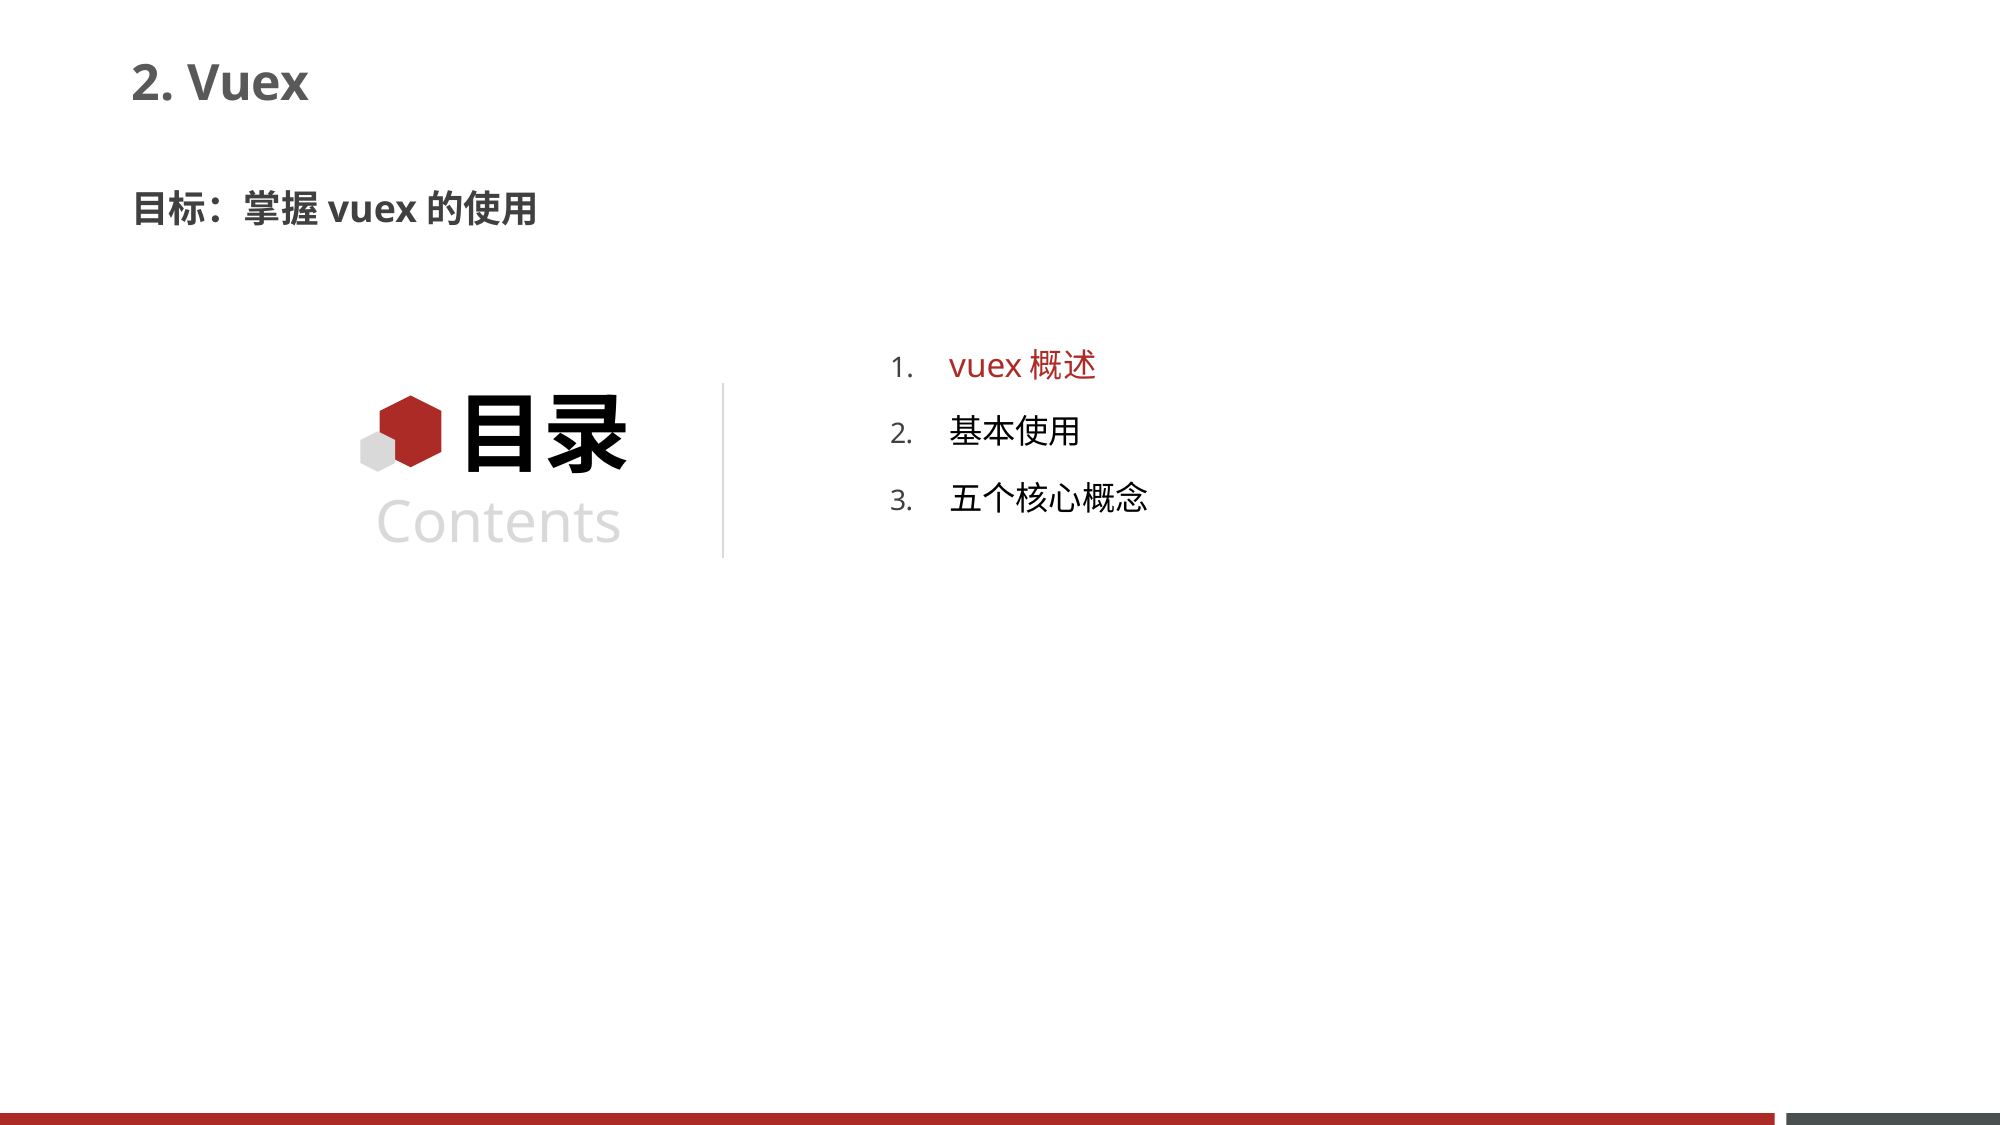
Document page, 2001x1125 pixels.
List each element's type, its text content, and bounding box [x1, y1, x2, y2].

list 目标：掌握vuex的使用 [116, 154, 1875, 239]
list vuex概述 基本使用 五个核心概念 [875, 270, 1875, 963]
title 2. Vuex [116, 38, 1556, 124]
